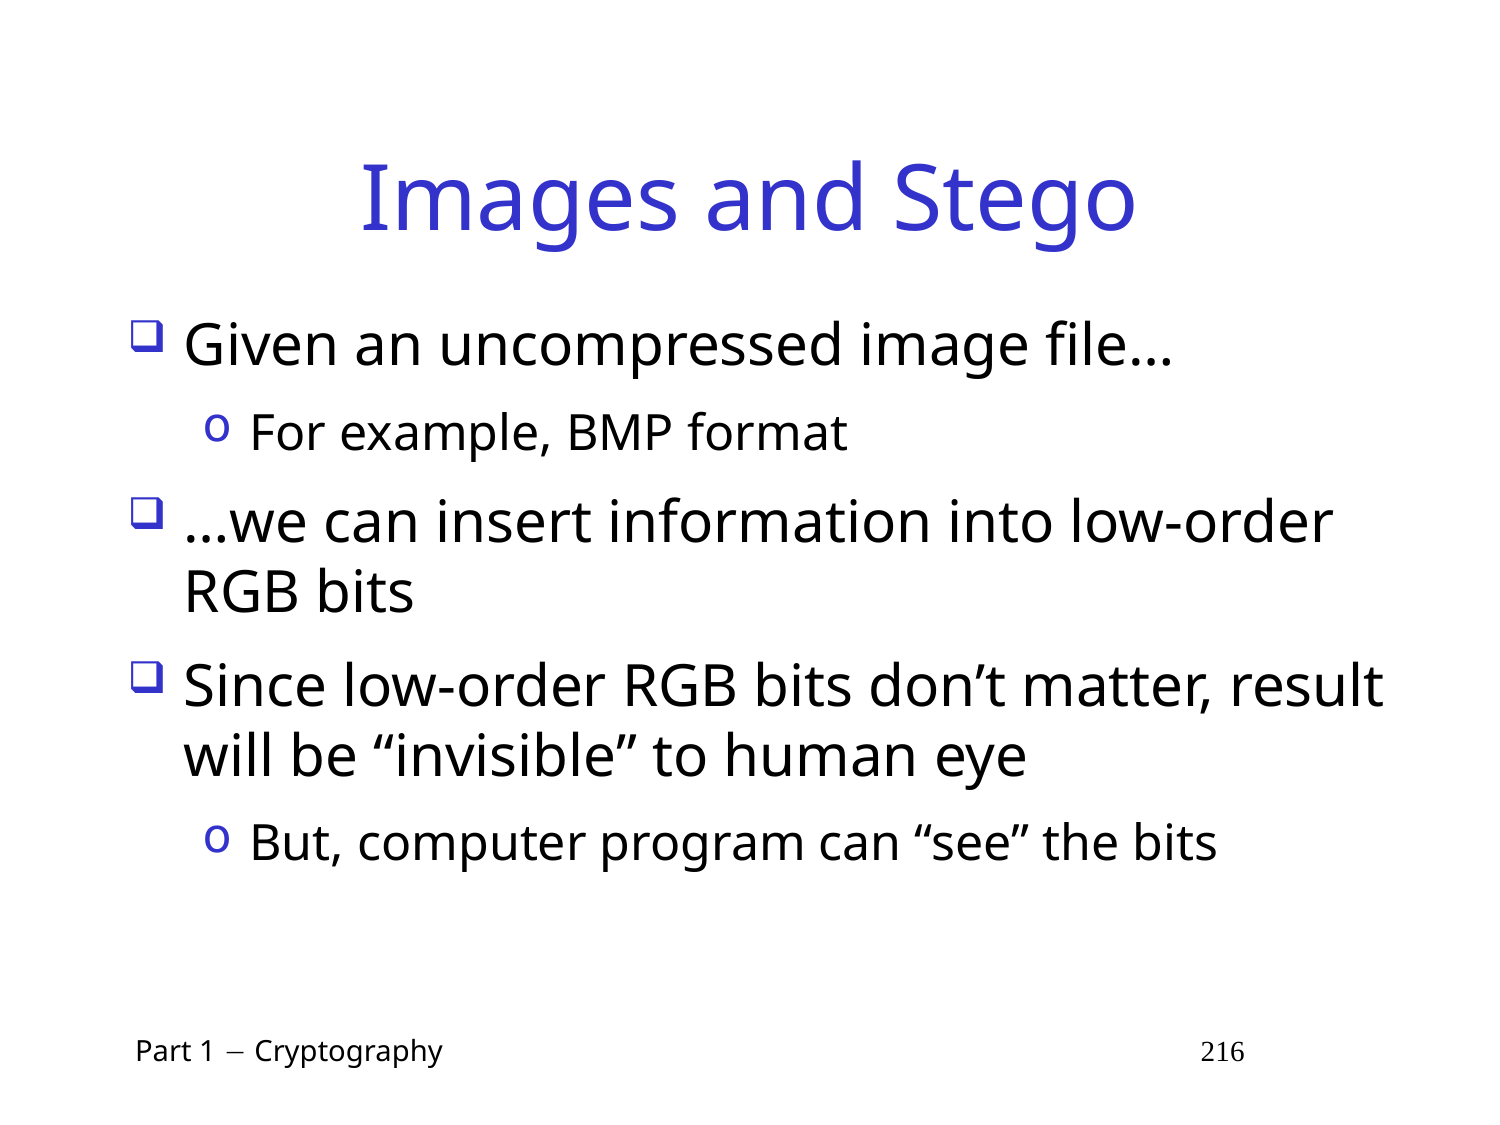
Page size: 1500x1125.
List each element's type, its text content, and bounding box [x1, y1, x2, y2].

list Given an uncompressed image file… For example, BMP format …we can insert information into low-order RGB bits Since low-order RGB bits don’t matter, result will be “invisible” to human eye But, computer program can “see” the bits [112, 299, 1413, 988]
title Images and Stego [112, 99, 1388, 288]
footer Part 1  Cryptography 216 [112, 1024, 1401, 1101]
